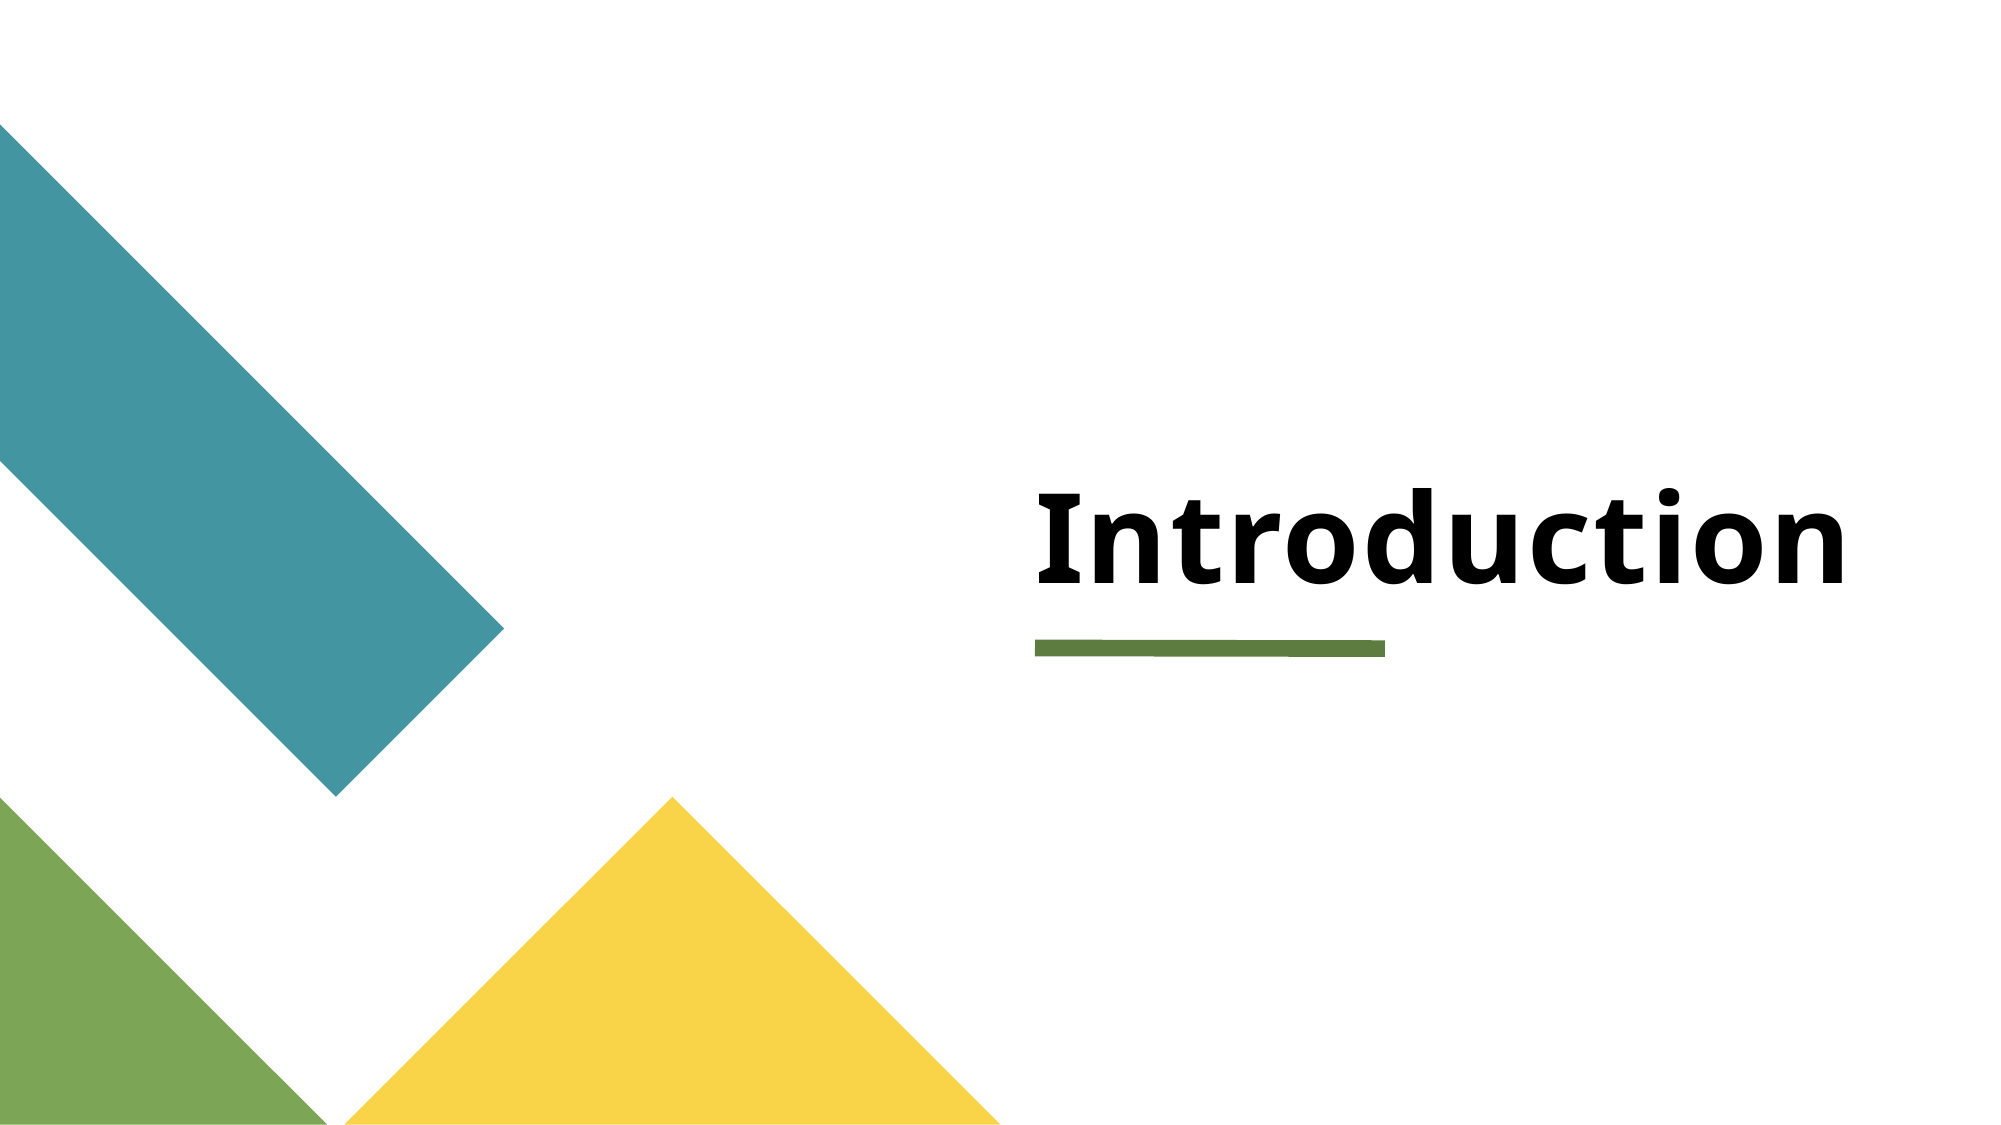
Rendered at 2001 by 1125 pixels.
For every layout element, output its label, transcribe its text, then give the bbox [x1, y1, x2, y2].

title Introduction [1035, 67, 1864, 608]
